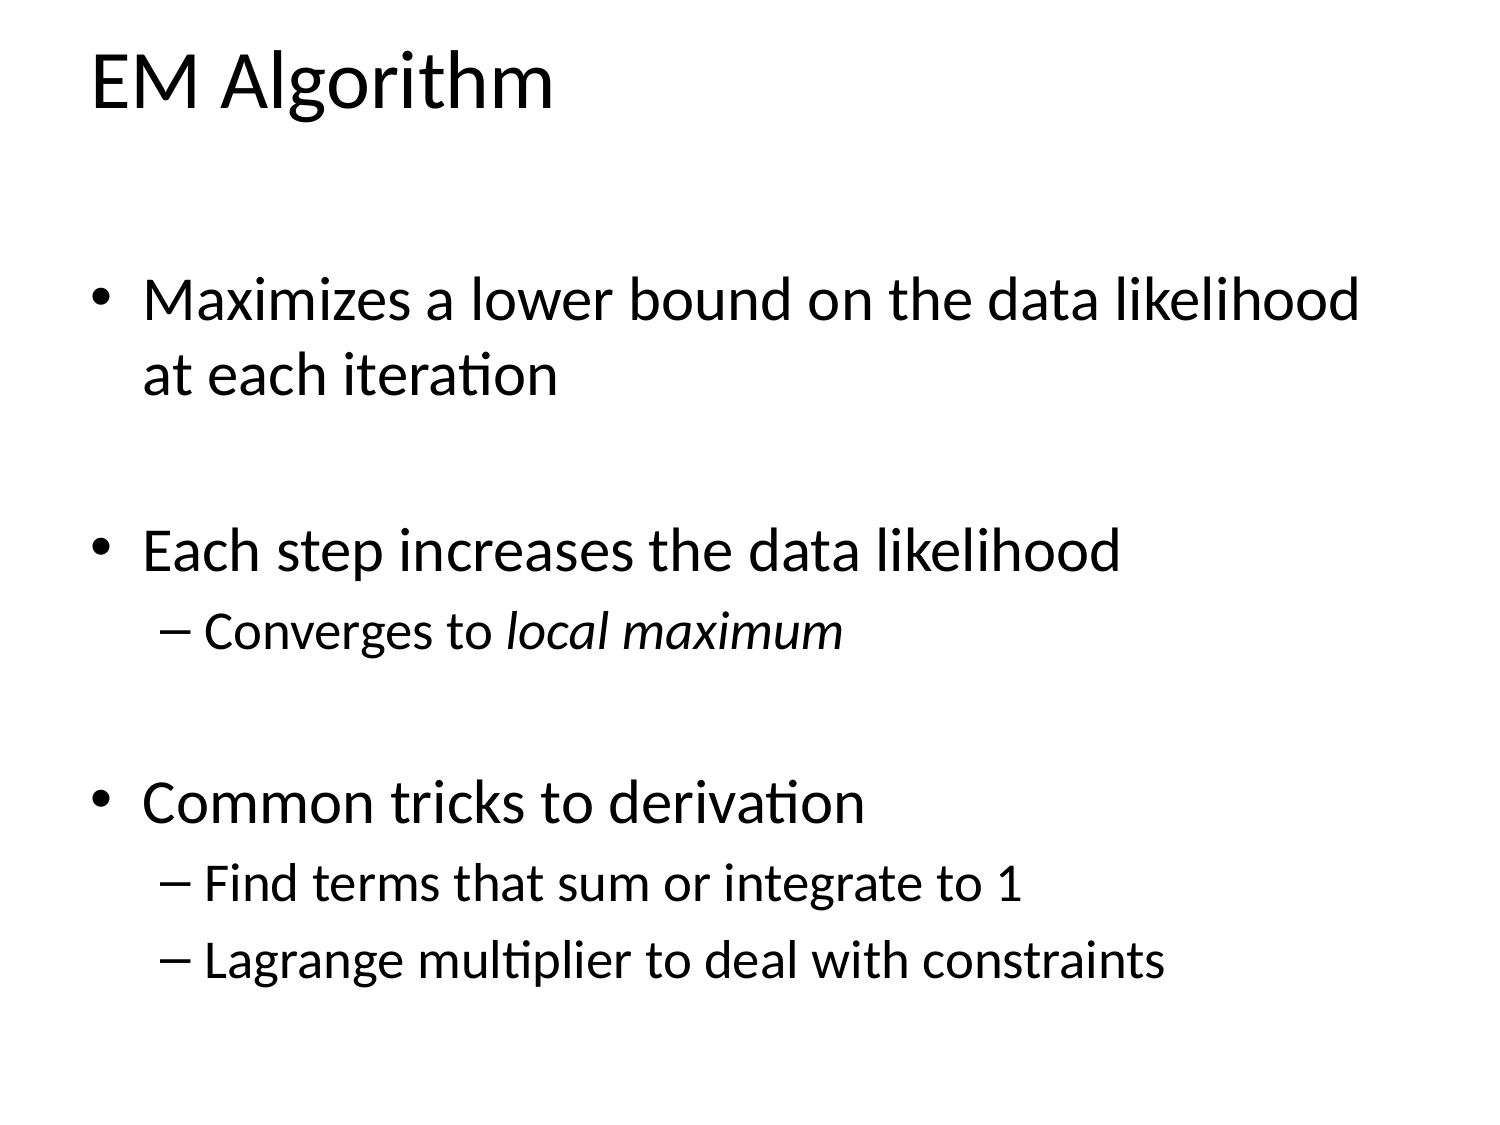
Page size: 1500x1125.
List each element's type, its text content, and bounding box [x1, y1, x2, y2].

title EM Algorithm [74, 0, 1426, 151]
list Maximizes a lower bound on the data likelihood at each iteration Each step increases the data likelihood Converges to local maximum Common tricks to derivation Find terms that sum or integrate to 1 Lagrange multiplier to deal with constraints [74, 162, 1426, 1006]
